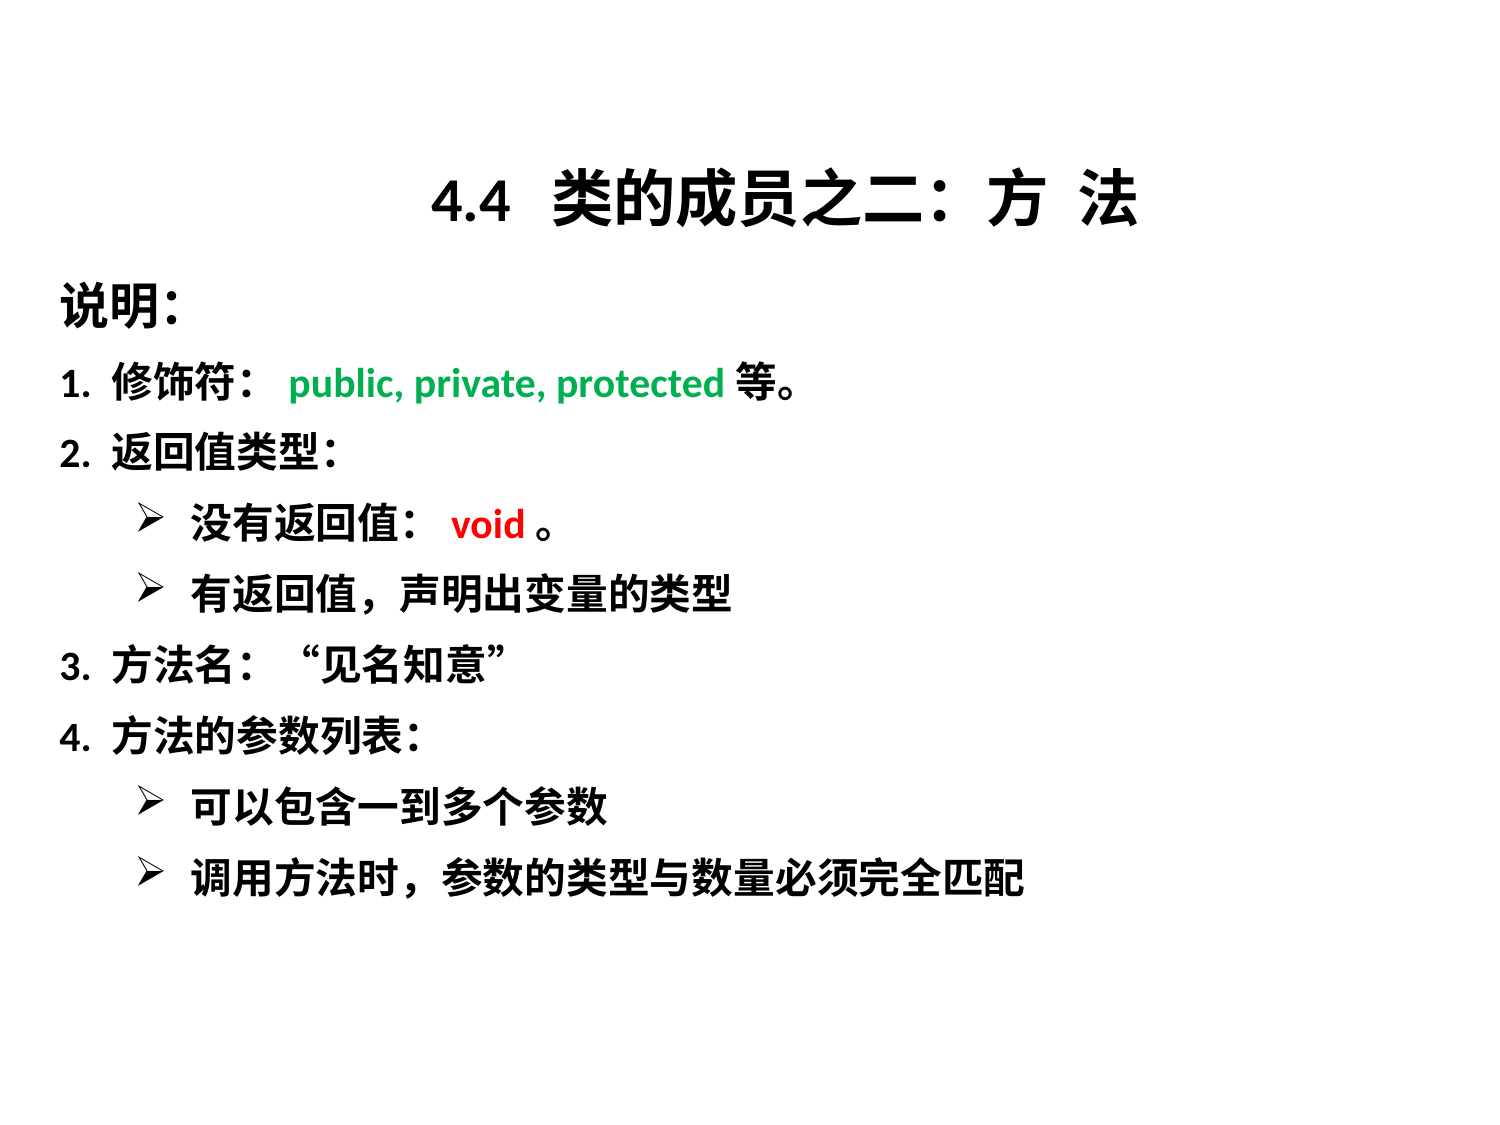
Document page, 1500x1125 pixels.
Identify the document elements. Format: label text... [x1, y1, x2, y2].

title 4.4 类的成员之二：方 法 [383, 126, 1188, 267]
text_box 说明： 1. 修饰符：public, private, protected等。 2. 返回值类型： 没有返回值：void。 有返回值，声明出变量的类型 3. 方法名：“见名知意” 4. 方法的参数列表： 可以包含一到多个参数 调用方法时，参数的类型与数量必须完全匹配 [44, 267, 1471, 909]
